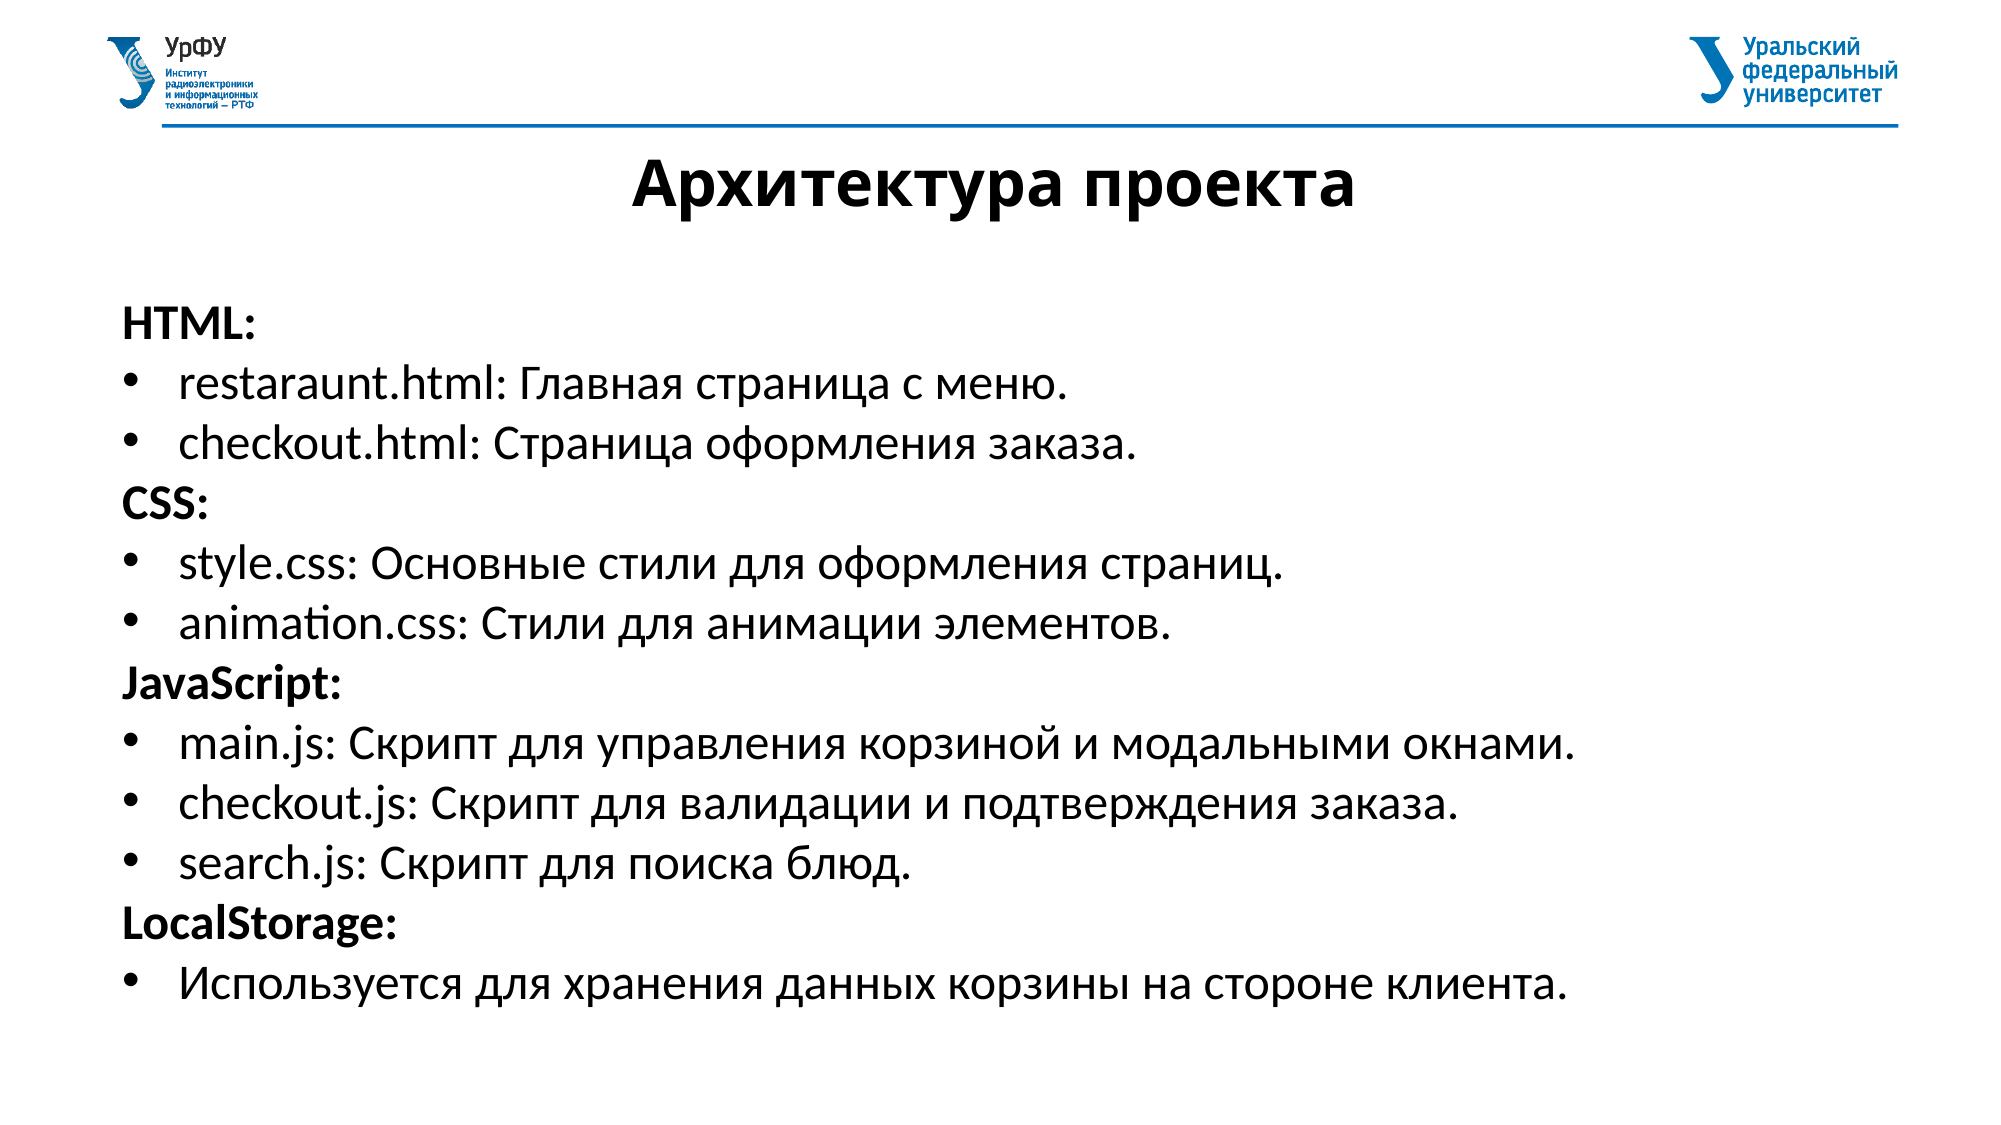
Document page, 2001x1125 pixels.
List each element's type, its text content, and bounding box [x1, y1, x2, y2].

picture [107, 37, 258, 109]
title Архитектура проекта [617, 108, 1383, 263]
text_box [1383, 123, 1899, 129]
text_box [161, 123, 617, 129]
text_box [1687, 35, 1899, 109]
text_box HTML: restaraunt.html: Главная страница с меню. checkout.html: Страница оформления заказа. CSS: style.css: Основные стили для оформления страниц. animation.css: Стили для анимации элементов. JavaScript: main.js: Скрипт для управления корзиной и модальными окнами. checkout.js: Скрипт для валидации и подтверждения заказа. search.js: Скрипт для поиска блюд. LocalStorage: Используется для хранения данных корзины на стороне клиента. [107, 281, 1688, 1017]
